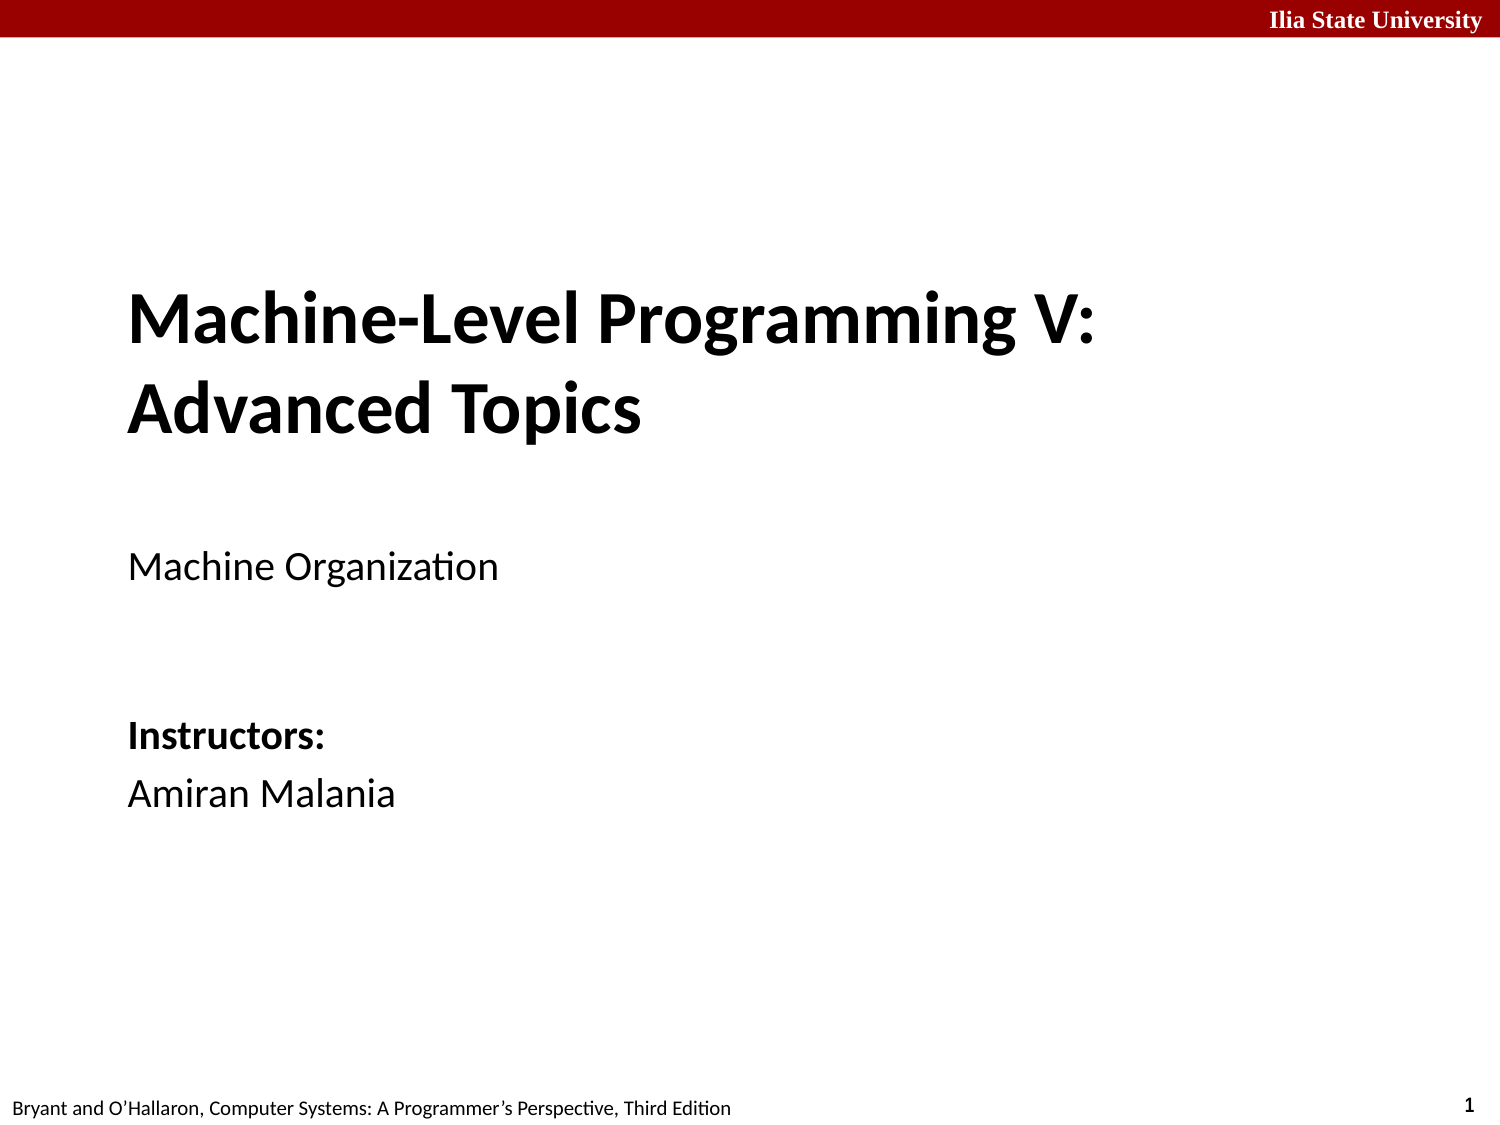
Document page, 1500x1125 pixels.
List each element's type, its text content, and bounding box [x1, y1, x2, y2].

title Machine-Level Programming V: Advanced Topics Machine Organization [112, 249, 1388, 608]
subtitle Instructors: Amiran Malania [112, 699, 1373, 988]
